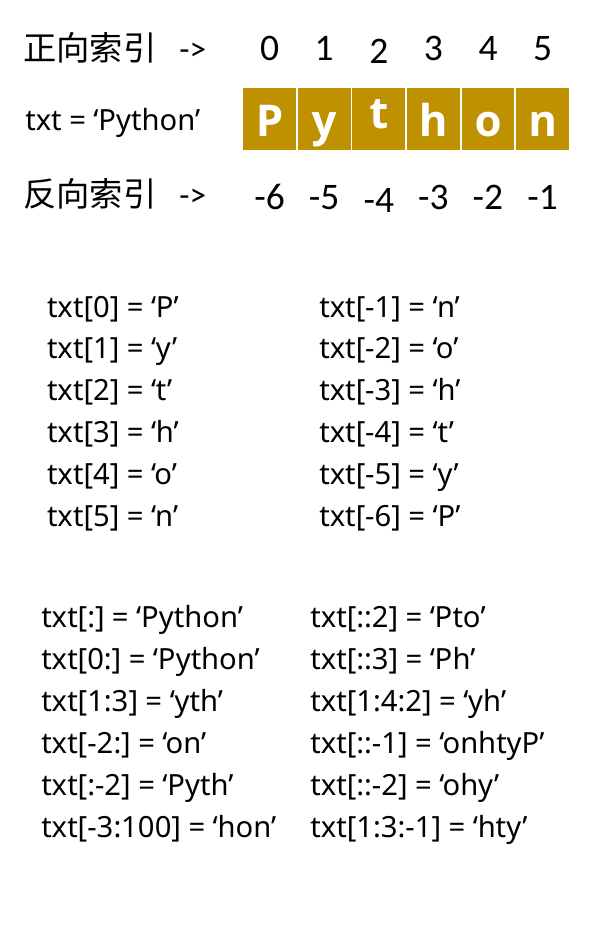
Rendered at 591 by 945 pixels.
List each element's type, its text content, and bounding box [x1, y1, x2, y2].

table_header y [298, 88, 351, 150]
table_header 2 [352, 17, 405, 82]
text_box txt = ‘Python’ [10, 93, 216, 144]
table_header -6 [243, 167, 296, 231]
table_header 0 [243, 17, 296, 82]
text_box 反向索引 -> [8, 165, 221, 221]
table_header t [352, 88, 405, 150]
table_header P [243, 88, 296, 150]
text_box txt[-1] = ‘n’ txt[-2] = ‘o’ txt[-3] = ‘h’ txt[-4] = ‘t’ txt[-5] = ‘y’ txt[-6] = ‘P’ [304, 273, 476, 540]
text_box txt[:] = ‘Python’ txt[0:] = ‘Python’ txt[1:3] = ‘yth’ txt[-2:] = ‘on’ txt[:-2] = ‘Pyth’ txt[-3:100] = ‘hon’ [26, 584, 291, 851]
table_header -1 [516, 167, 569, 231]
table_header 5 [516, 17, 569, 82]
text_box txt[::2] = ‘Pto’ txt[::3] = ‘Ph’ txt[1:4:2] = ‘yh’ txt[::-1] = ‘onhtyP’ txt[::-2] = ‘ohy’ txt[1:3:-1] = ‘hty’ [295, 584, 560, 851]
table_header 1 [298, 17, 351, 82]
table_header o [462, 88, 514, 150]
table_header 3 [407, 17, 460, 82]
table_header n [516, 88, 569, 150]
table_header -2 [462, 167, 514, 231]
text_box txt[0] = ‘P’ txt[1] = ‘y’ txt[2] = ‘t’ txt[3] = ‘h’ txt[4] = ‘o’ txt[5] = ‘n’ [32, 273, 194, 540]
table_header -3 [407, 167, 460, 231]
table_header h [407, 88, 460, 150]
table_header 4 [462, 17, 514, 82]
table_header -5 [298, 167, 351, 231]
text_box 正向索引 -> [8, 20, 221, 75]
table_header -4 [352, 167, 405, 231]
